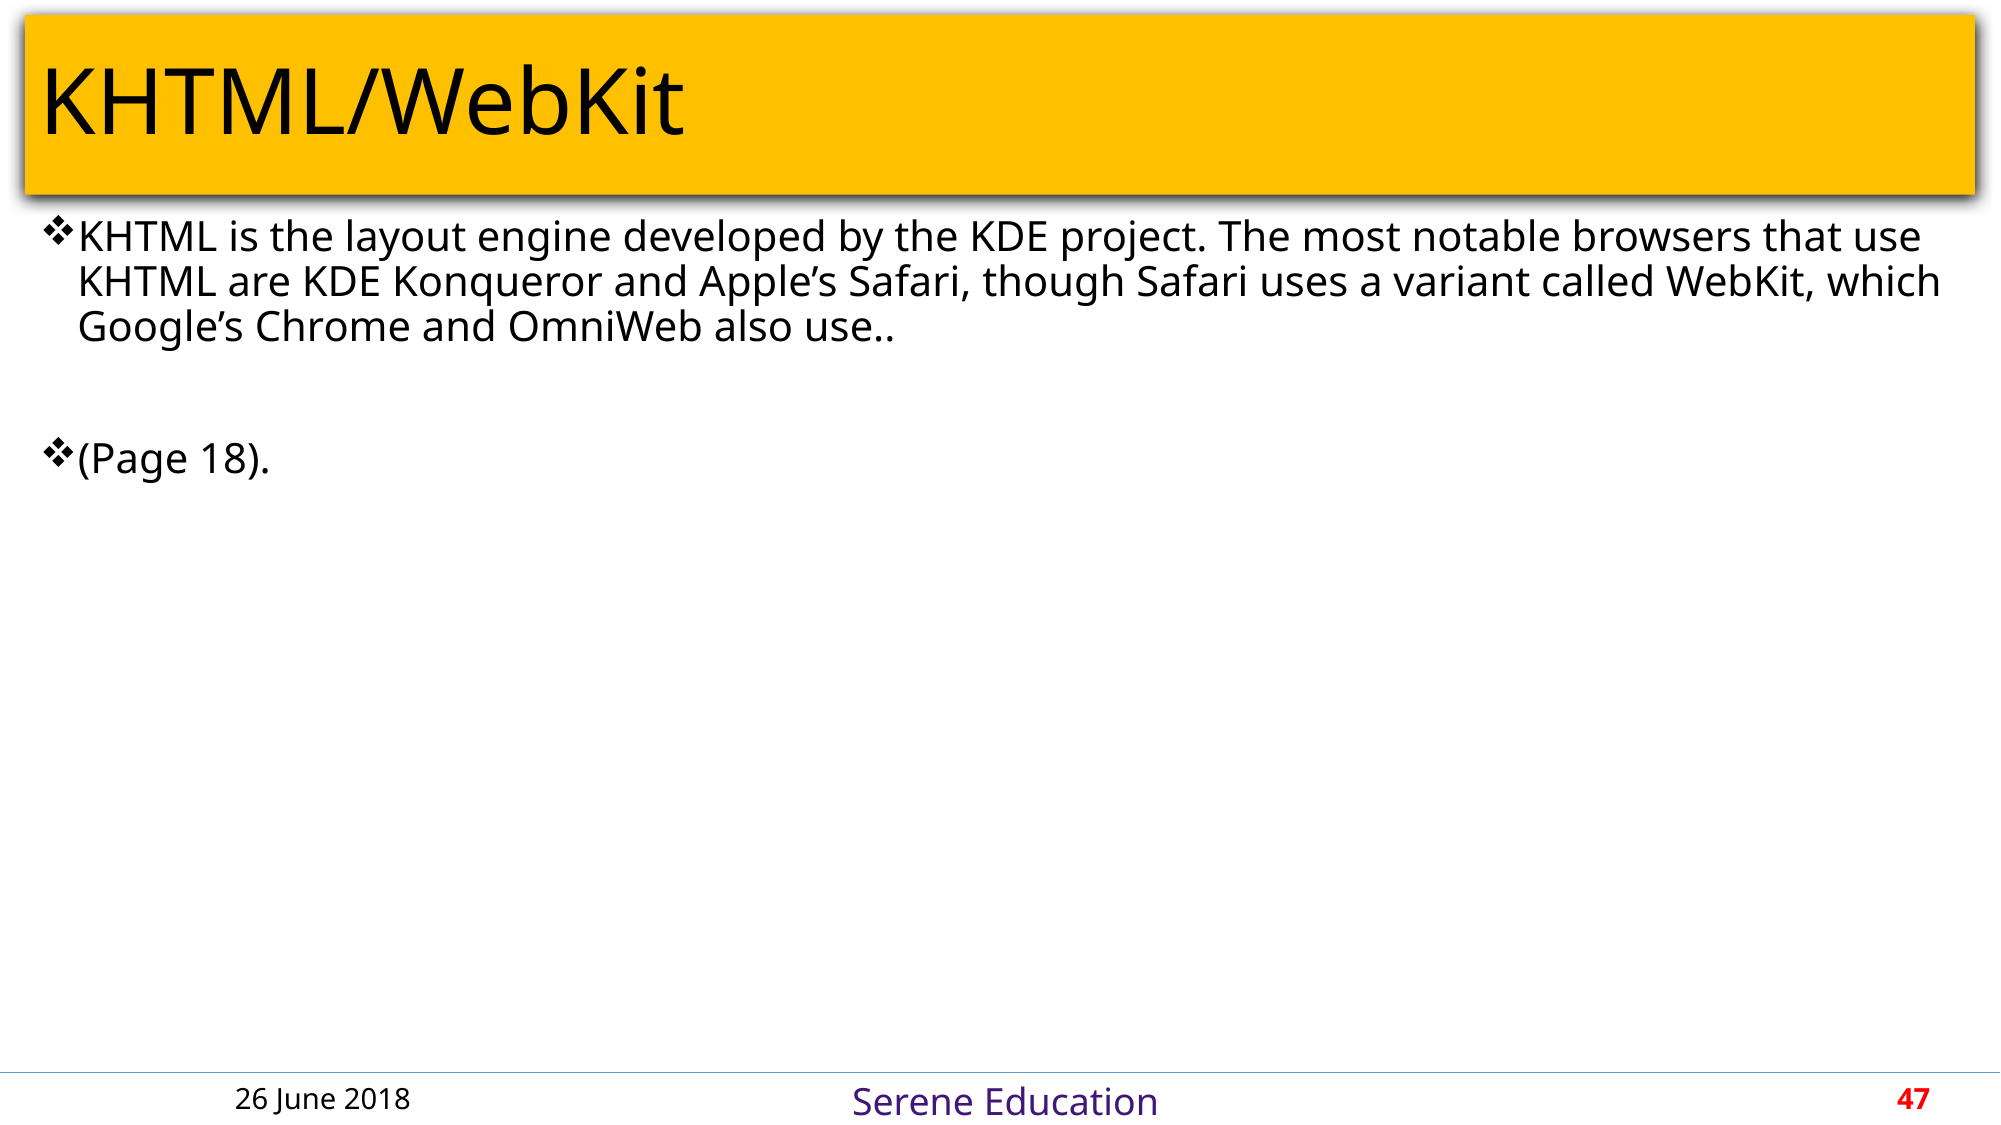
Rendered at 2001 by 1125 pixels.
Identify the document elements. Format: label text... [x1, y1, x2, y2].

title KHTML/WebKit [24, 14, 1975, 195]
list KHTML is the layout engine developed by the KDE project. The most notable browsers that use KHTML are KDE Konqueror and Apple’s Safari, though Safari uses a variant called WebKit, which Google’s Chrome and OmniWeb also use.. (Page 18). [24, 208, 1975, 1063]
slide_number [220, 1072, 671, 1115]
slide_number 47 [1495, 1072, 1946, 1115]
